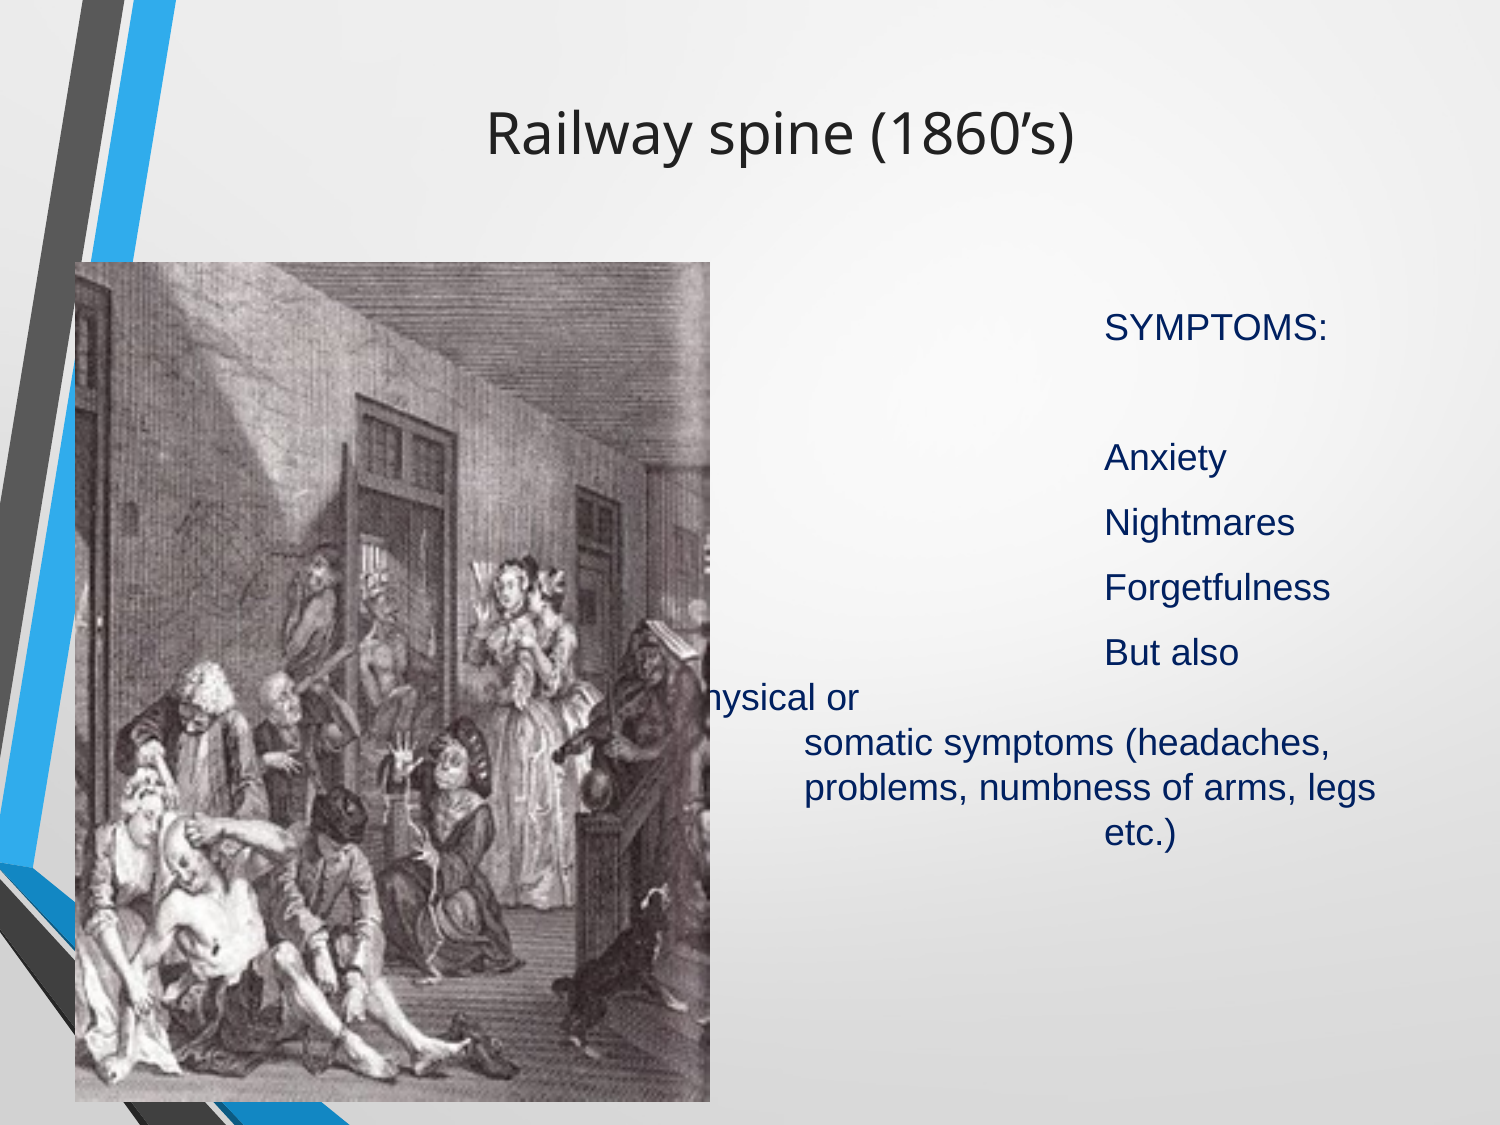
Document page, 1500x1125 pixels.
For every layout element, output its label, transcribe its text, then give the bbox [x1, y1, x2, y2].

list SYMPTOMS: Anxiety Nightmares Forgetfulness But also prominent physical or somatic symptoms (headaches, hearing problems, numbness of arms, legs etc.) [161, 224, 1425, 985]
picture [74, 262, 710, 1102]
title Railway spine (1860’s) [161, 75, 1400, 188]
